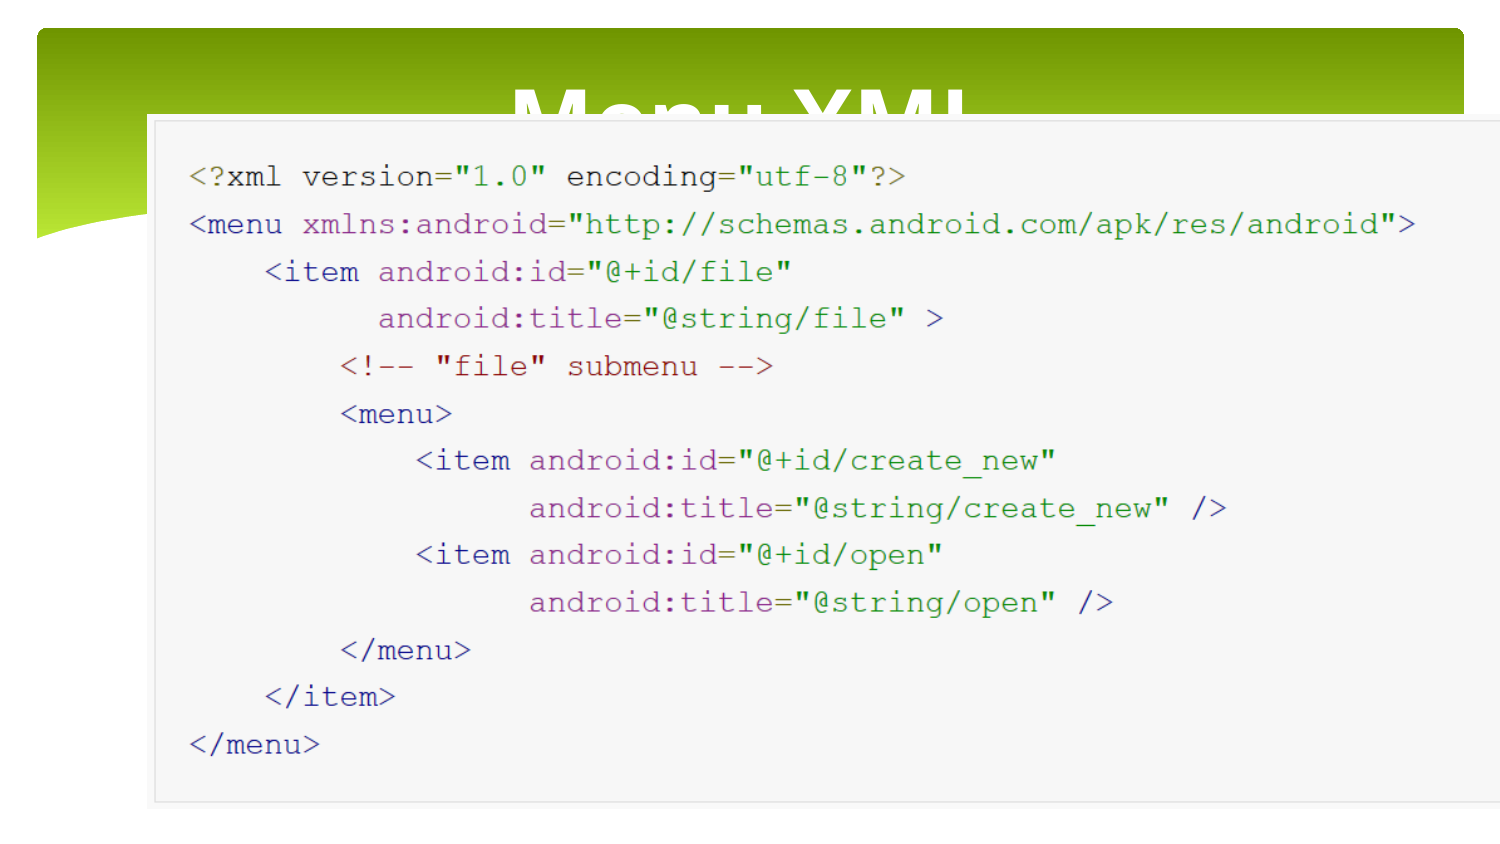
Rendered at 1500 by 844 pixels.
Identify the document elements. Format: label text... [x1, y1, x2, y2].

title Menu XML [75, 41, 1425, 196]
picture [147, 114, 1500, 809]
